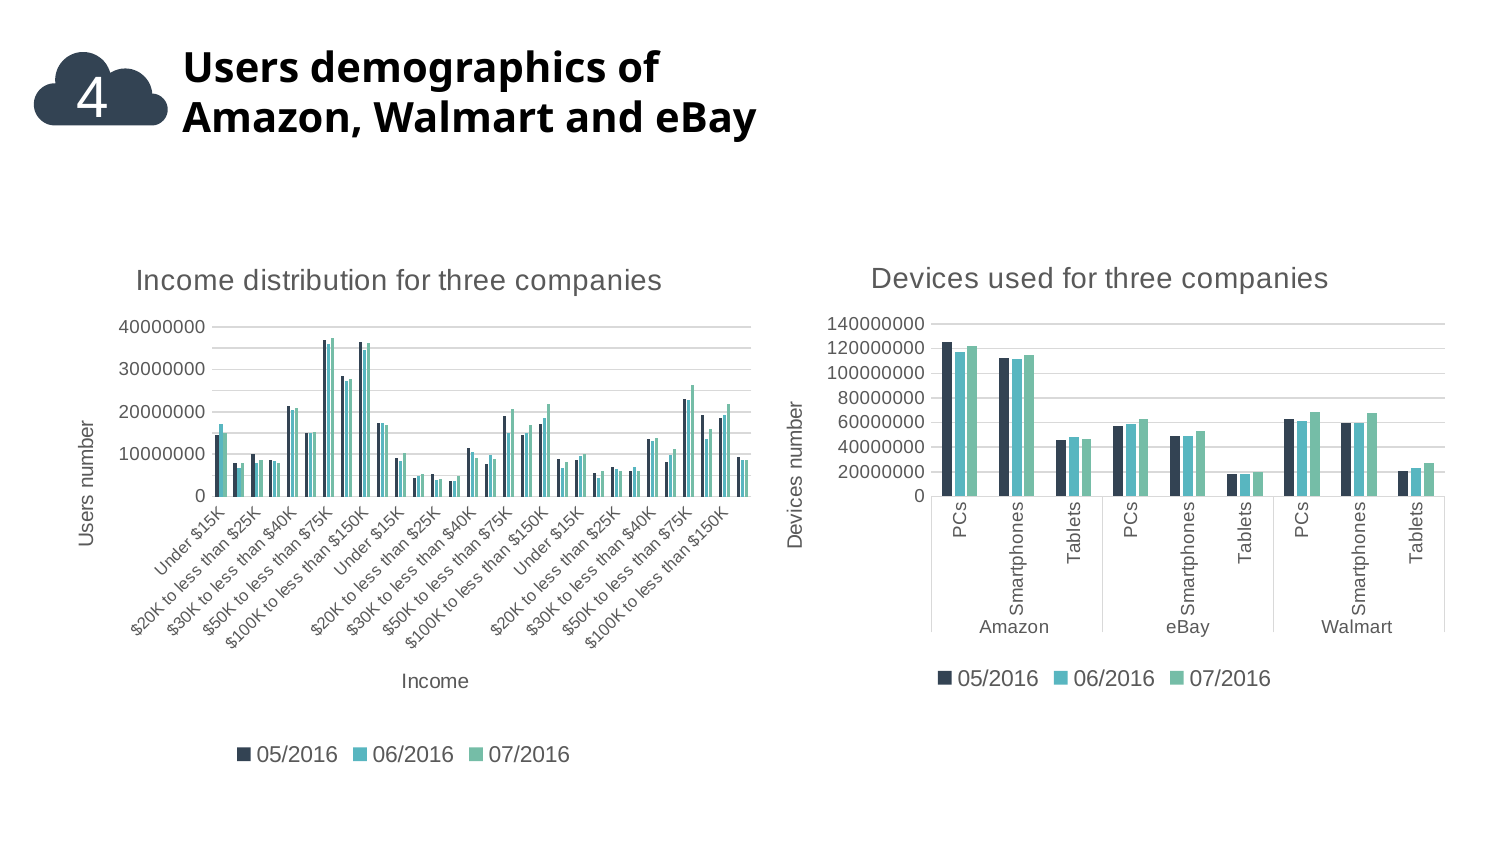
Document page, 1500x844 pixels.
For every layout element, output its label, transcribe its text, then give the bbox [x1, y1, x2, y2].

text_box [33, 51, 168, 138]
text_box Users demographics of Amazon, Walmart and eBay [167, 33, 796, 199]
chart [41, 236, 1459, 774]
